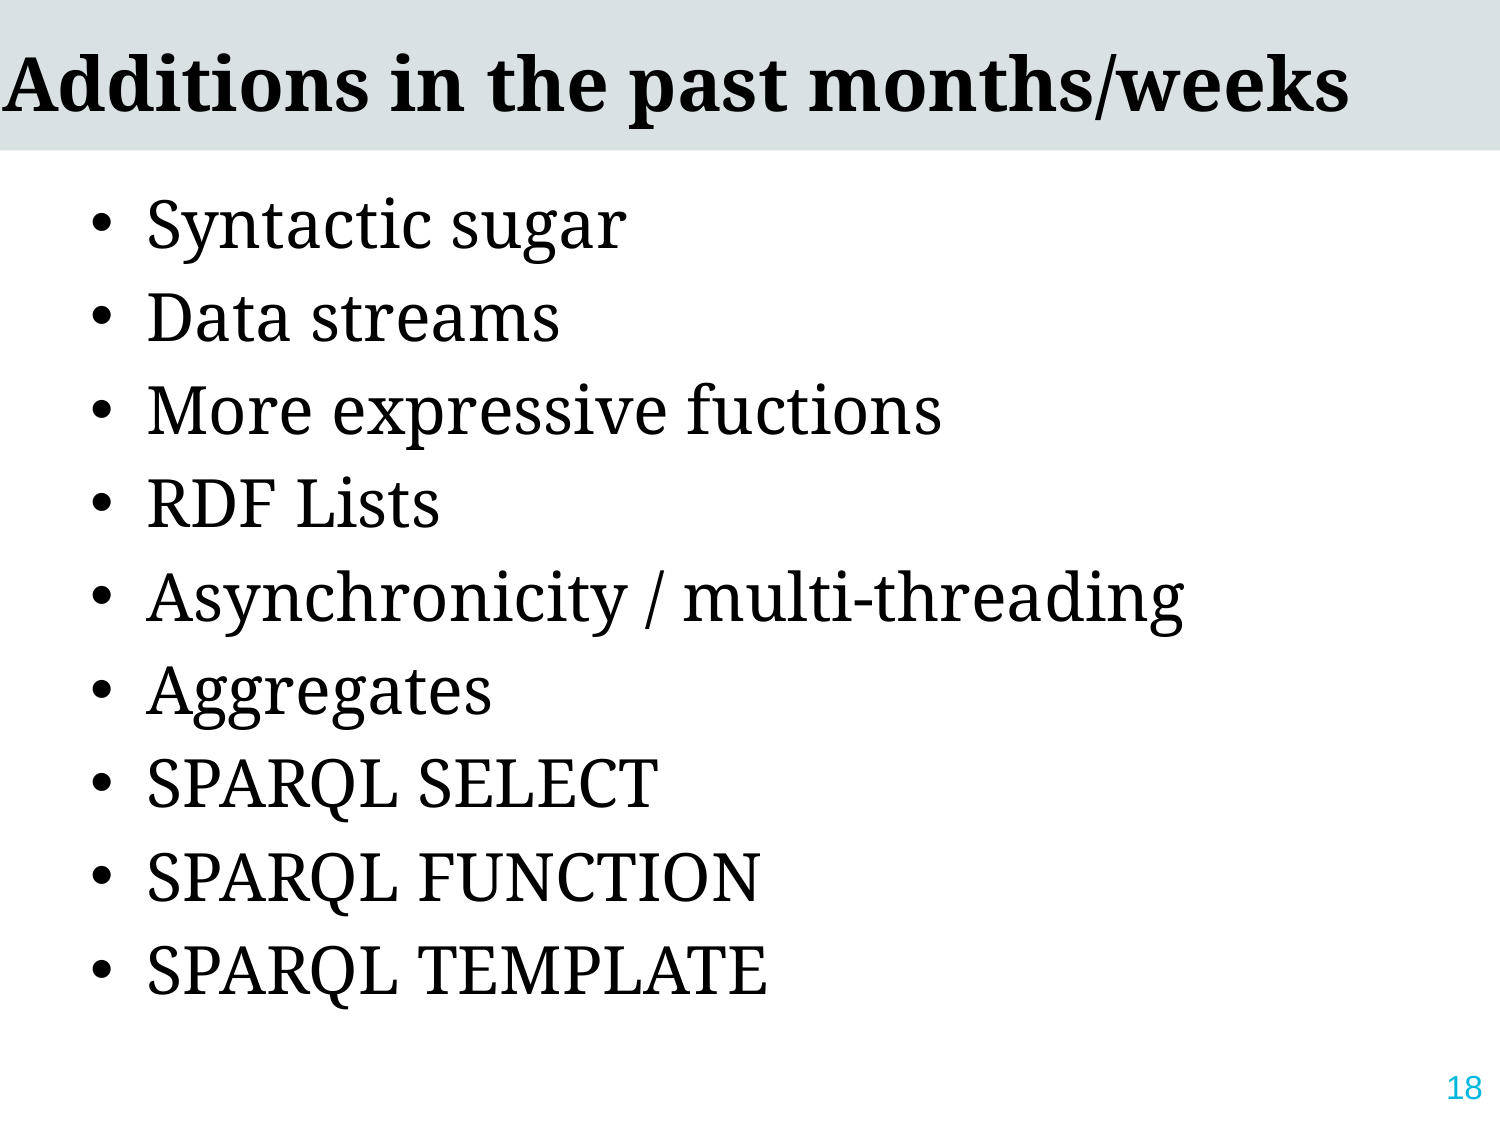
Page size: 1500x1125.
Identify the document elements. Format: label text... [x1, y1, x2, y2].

text_box Syntactic sugar Data streams More expressive fuctions RDF Lists Asynchronicity / multi-threading Aggregates SPARQL SELECT SPARQL FUNCTION SPARQL TEMPLATE [74, 173, 1425, 1125]
slide_number 18 [1425, 1053, 1484, 1120]
list Additions in the past months/weeks [0, 36, 1376, 162]
